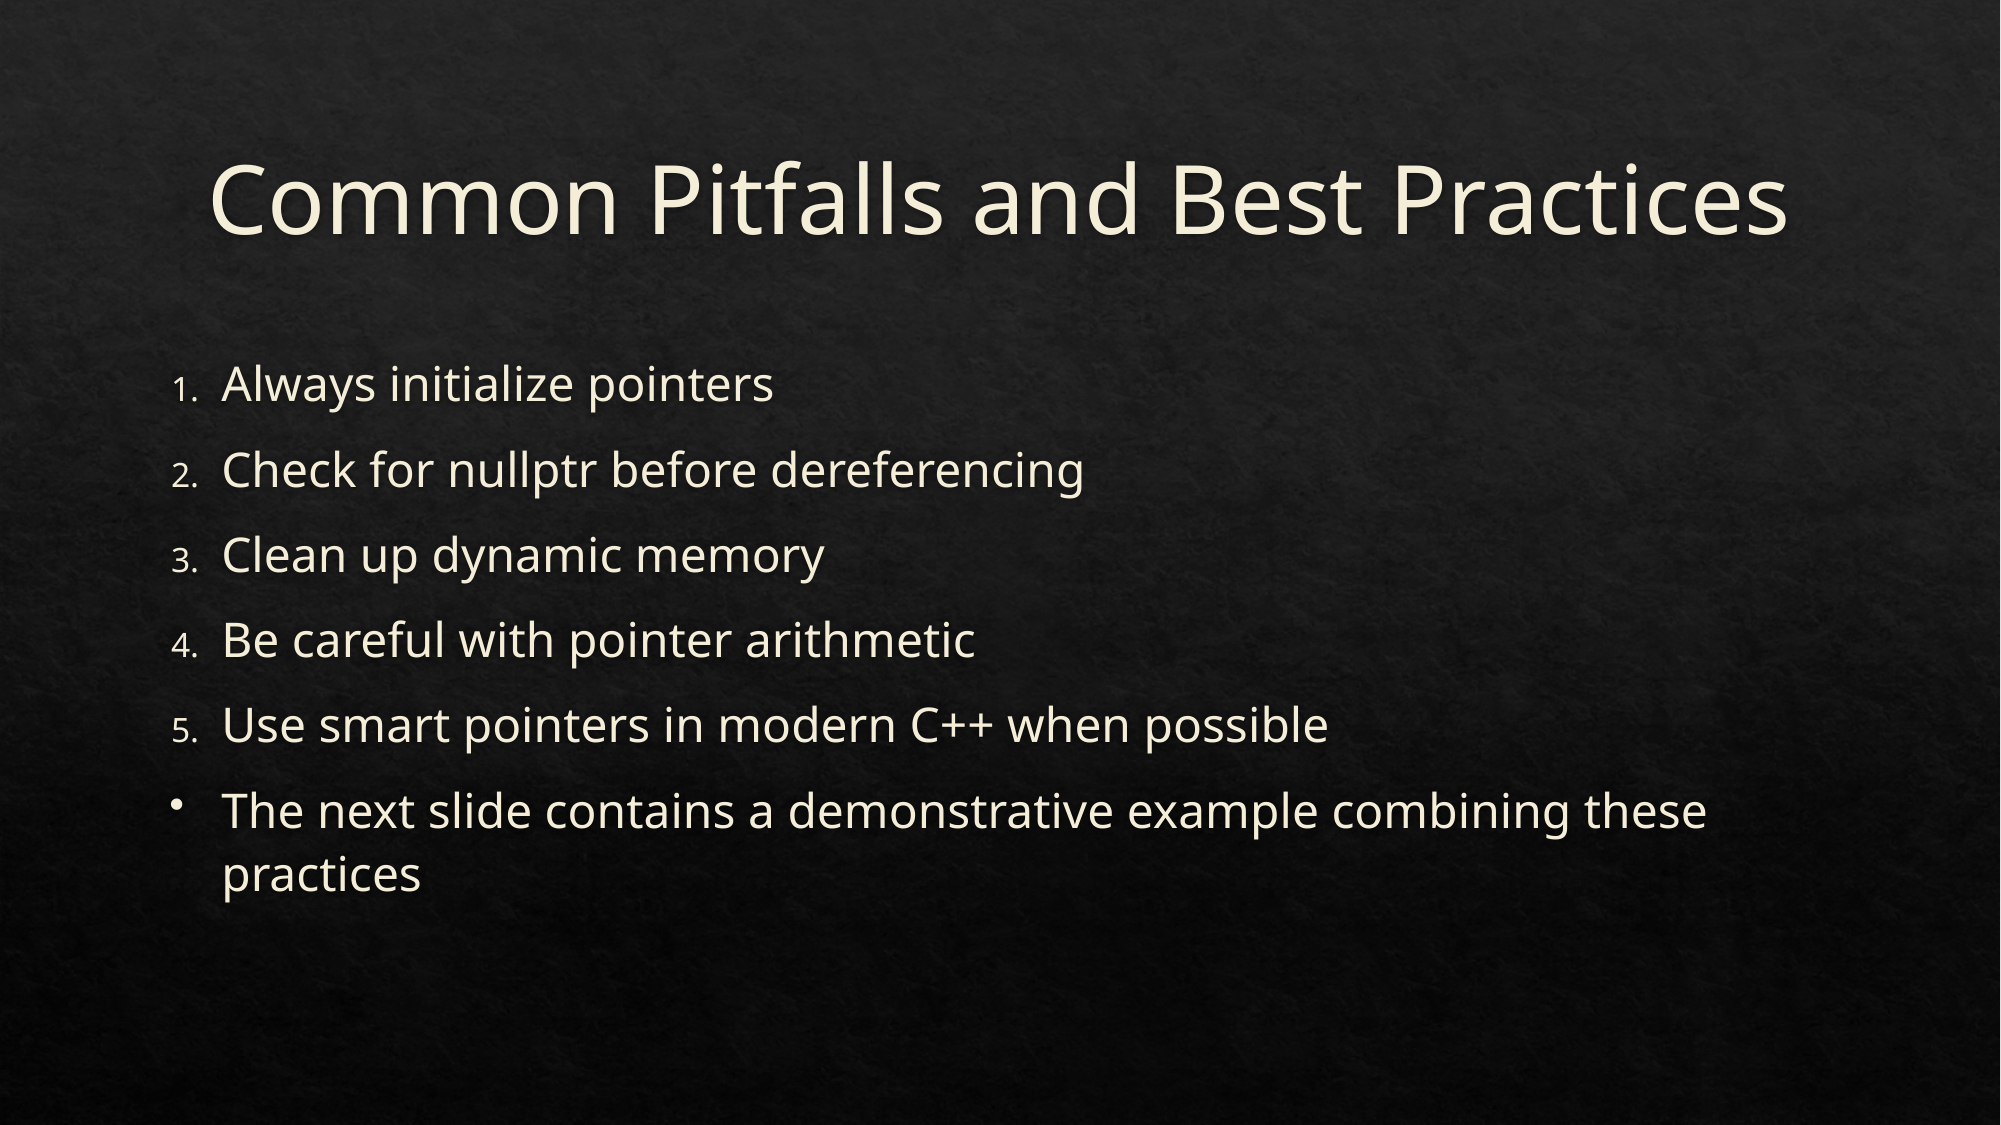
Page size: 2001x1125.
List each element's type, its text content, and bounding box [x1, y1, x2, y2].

title Common Pitfalls and Best Practices [149, 99, 1849, 307]
list Always initialize pointers Check for nullptr before dereferencing Clean up dynamic memory Be careful with pointer arithmetic Use smart pointers in modern C++ when possible The next slide contains a demonstrative example combining these practices [149, 340, 1849, 950]
